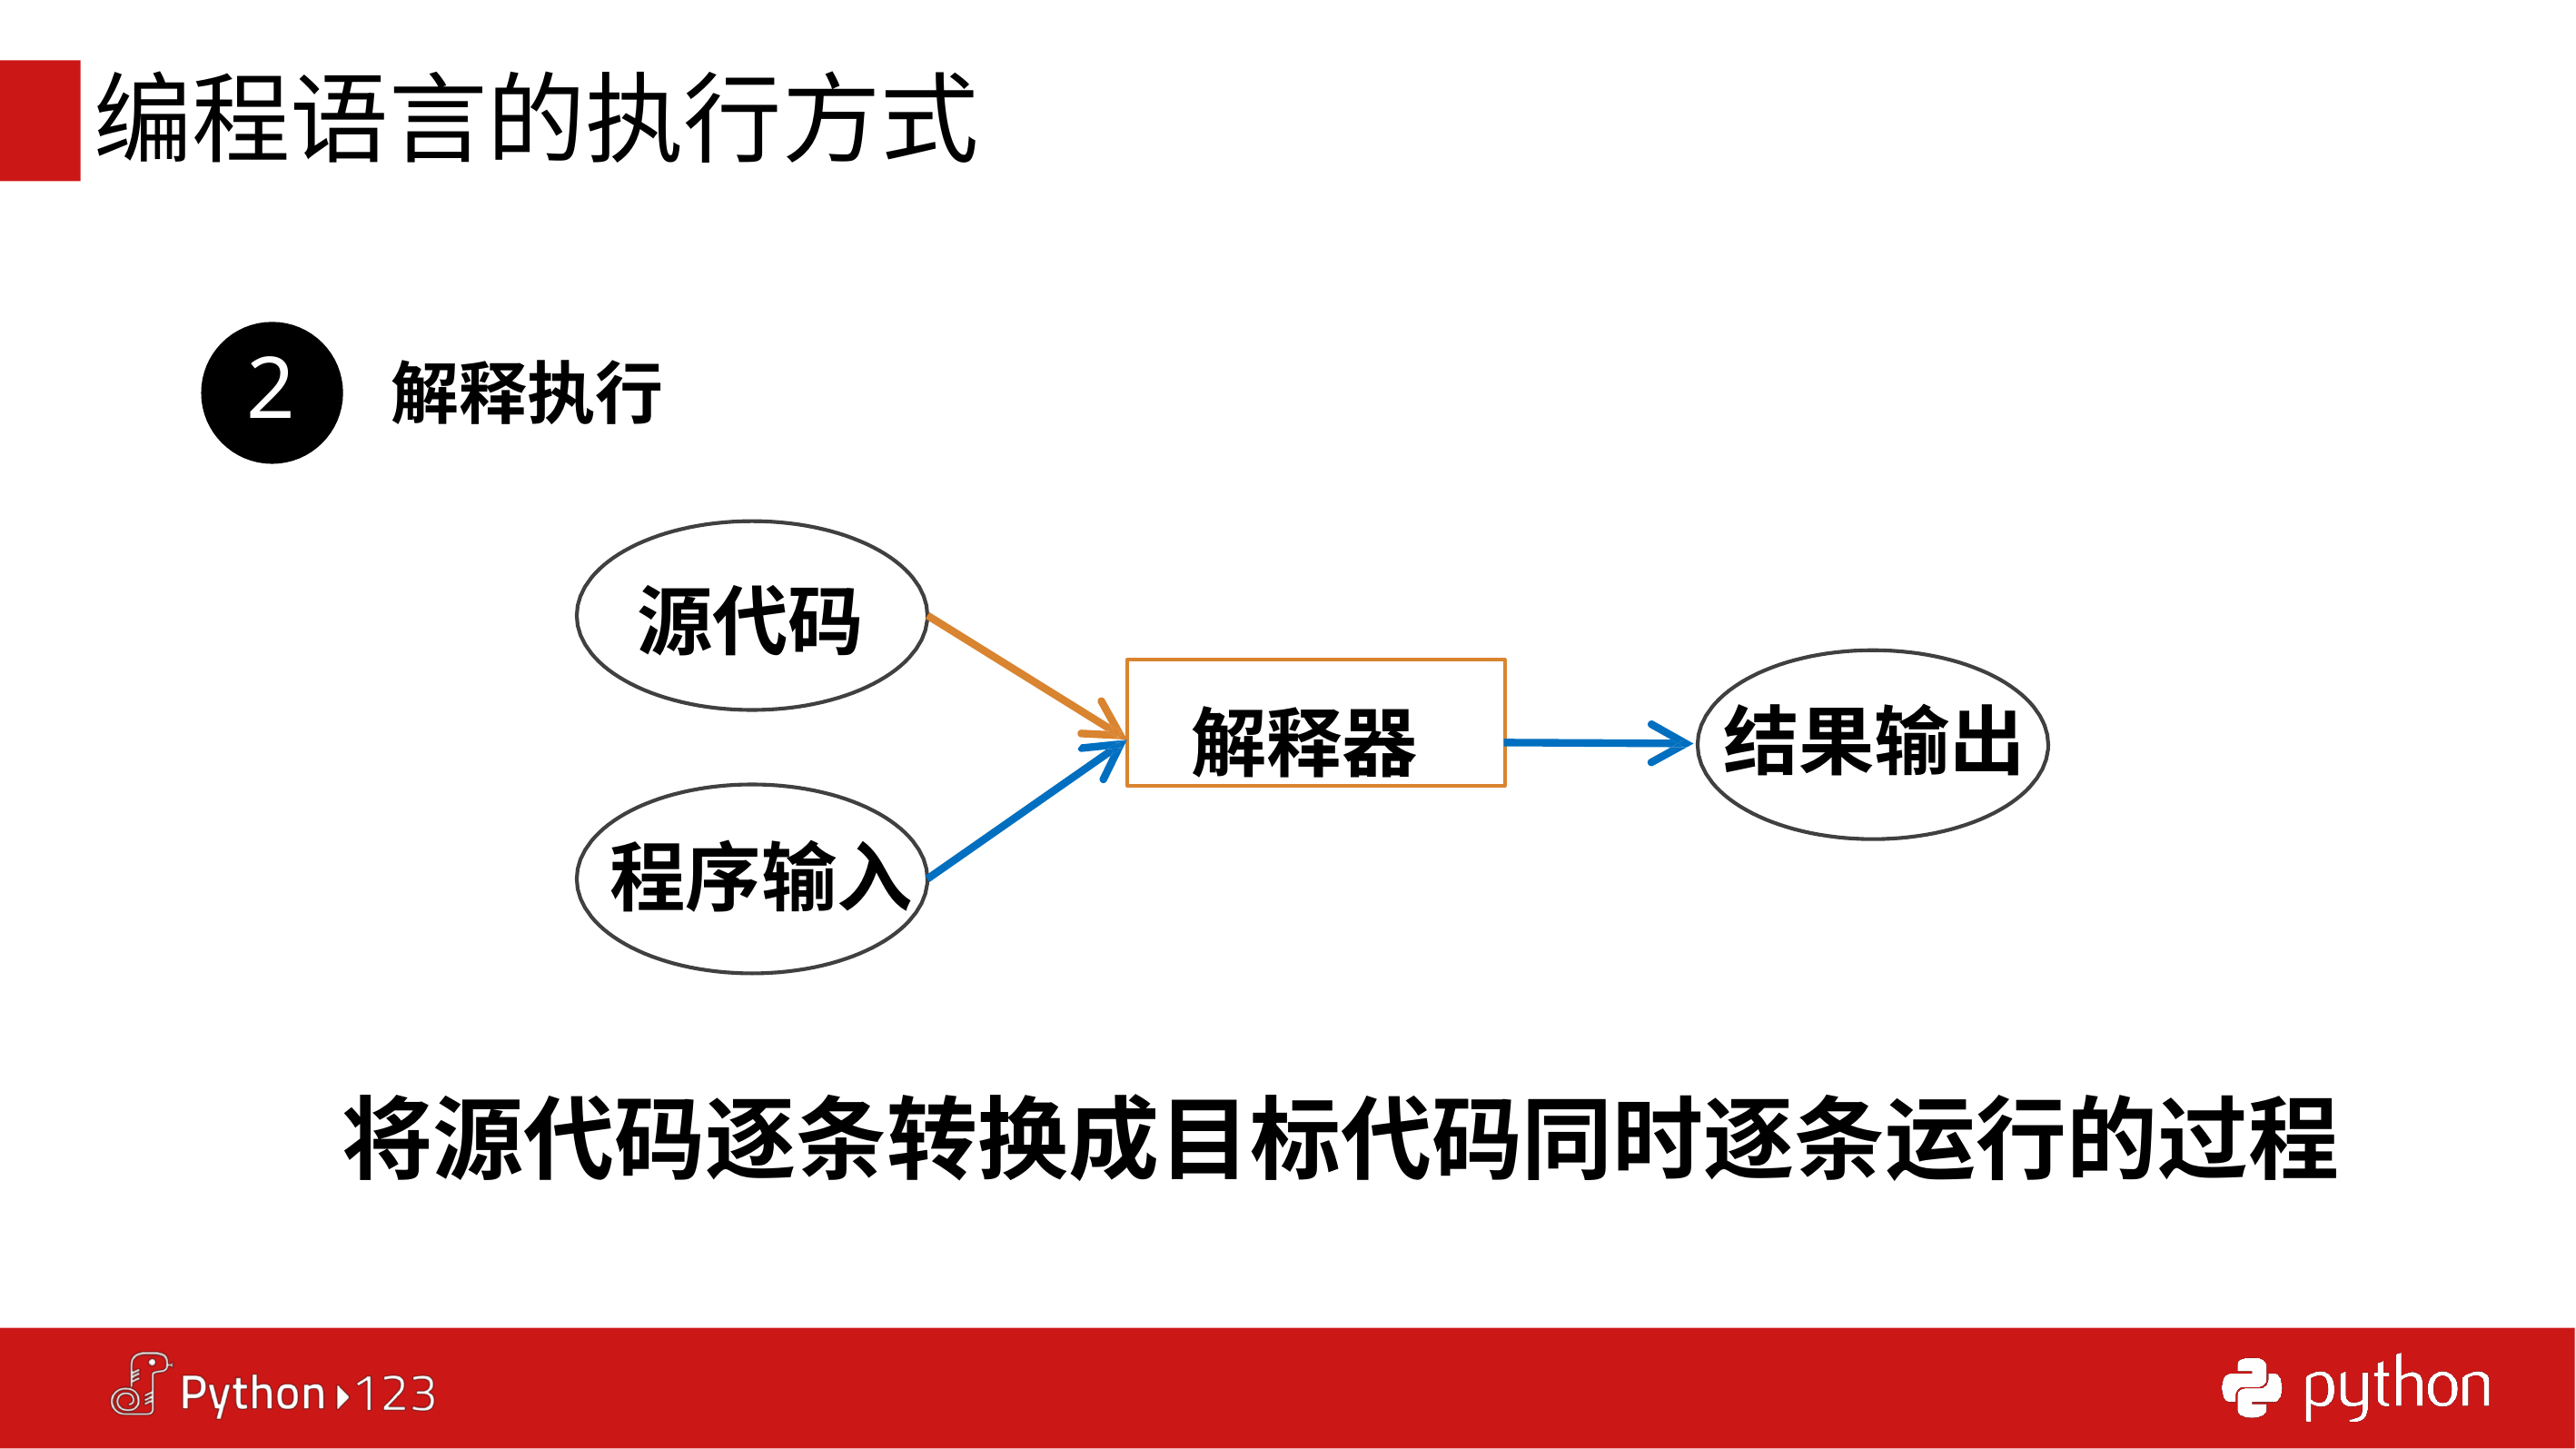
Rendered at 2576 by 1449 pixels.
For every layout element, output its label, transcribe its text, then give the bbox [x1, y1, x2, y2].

picture [100, 1328, 449, 1426]
text_box 结果输出 [1721, 691, 2029, 785]
text_box [604, 784, 900, 828]
picture [2219, 1354, 2287, 1422]
title 编程语言的执行方式 [92, 55, 983, 299]
text_box [0, 60, 81, 182]
text_box 解释器 [1126, 660, 1505, 786]
text_box 程序输入 将源代码逐条转换成目标代码同时逐条运行的过程 [340, 828, 2343, 1191]
text_box 2 解释执行 源代码 [244, 348, 867, 665]
text_box [201, 322, 328, 459]
text_box [925, 611, 1126, 739]
text_box [1697, 697, 2049, 839]
text_box [1503, 720, 1694, 767]
text_box [602, 543, 927, 710]
text_box [1728, 650, 2018, 691]
picture [2300, 1347, 2494, 1422]
text_box [925, 739, 1127, 882]
